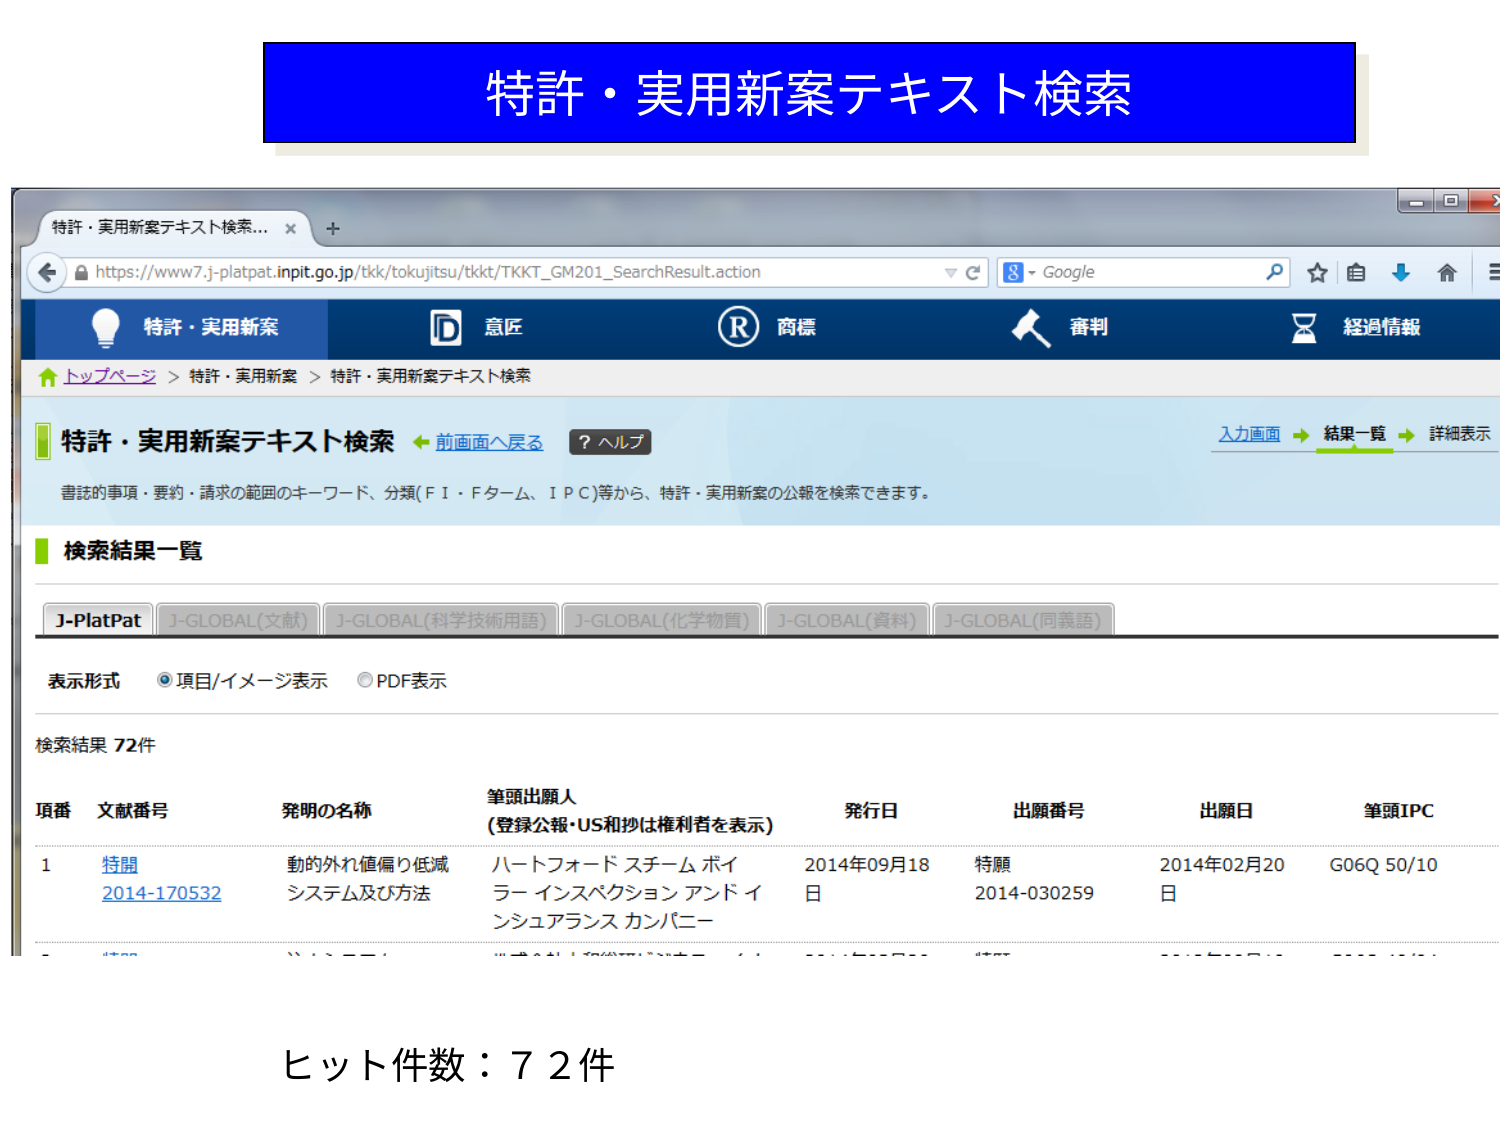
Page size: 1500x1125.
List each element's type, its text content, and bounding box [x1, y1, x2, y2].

picture [11, 184, 1500, 956]
text_box 特許・実用新案テキスト検索 [264, 42, 1356, 143]
text_box ヒット件数：７２件 [264, 1034, 739, 1095]
